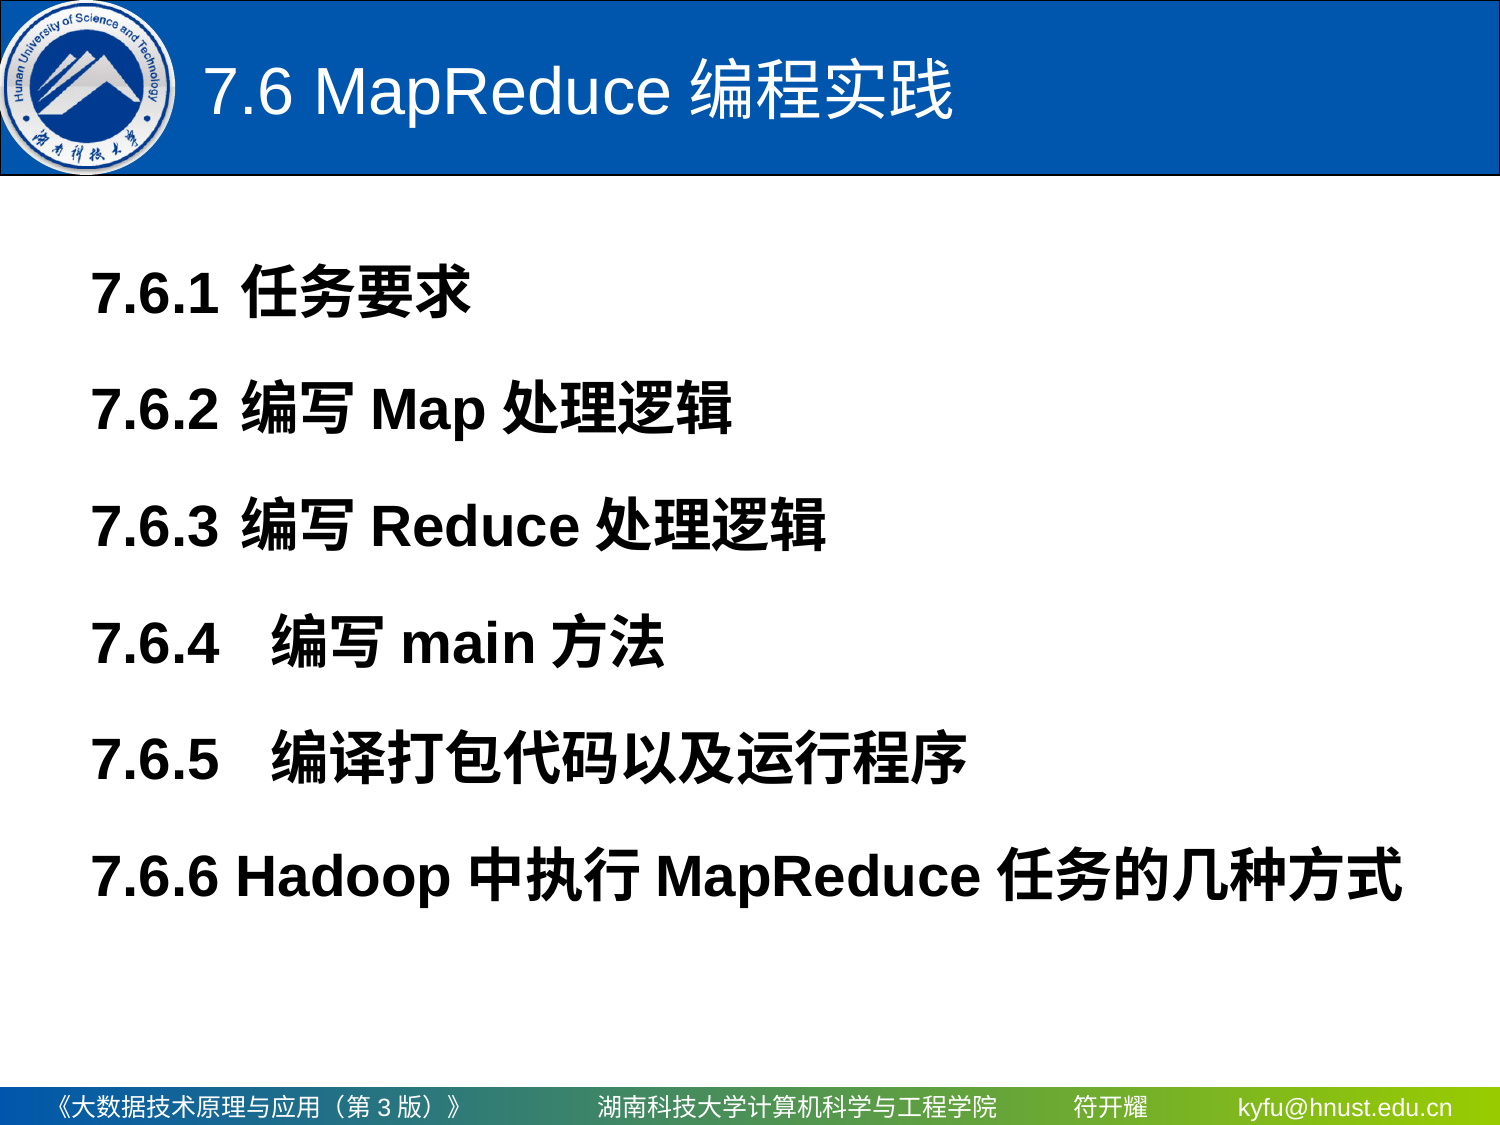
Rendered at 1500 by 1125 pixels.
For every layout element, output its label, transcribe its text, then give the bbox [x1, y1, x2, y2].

picture [0, 0, 176, 175]
title 7.6 MapReduce编程实践 [187, 12, 1500, 163]
list 7.6.1 任务要求 7.6.2 编写Map处理逻辑 7.6.3 编写Reduce处理逻辑 7.6.4 编写main方法 7.6.5 编译打包代码以及运行程序 7.6.6 Hadoop中执行MapReduce任务的几种方式 [74, 212, 1426, 1023]
